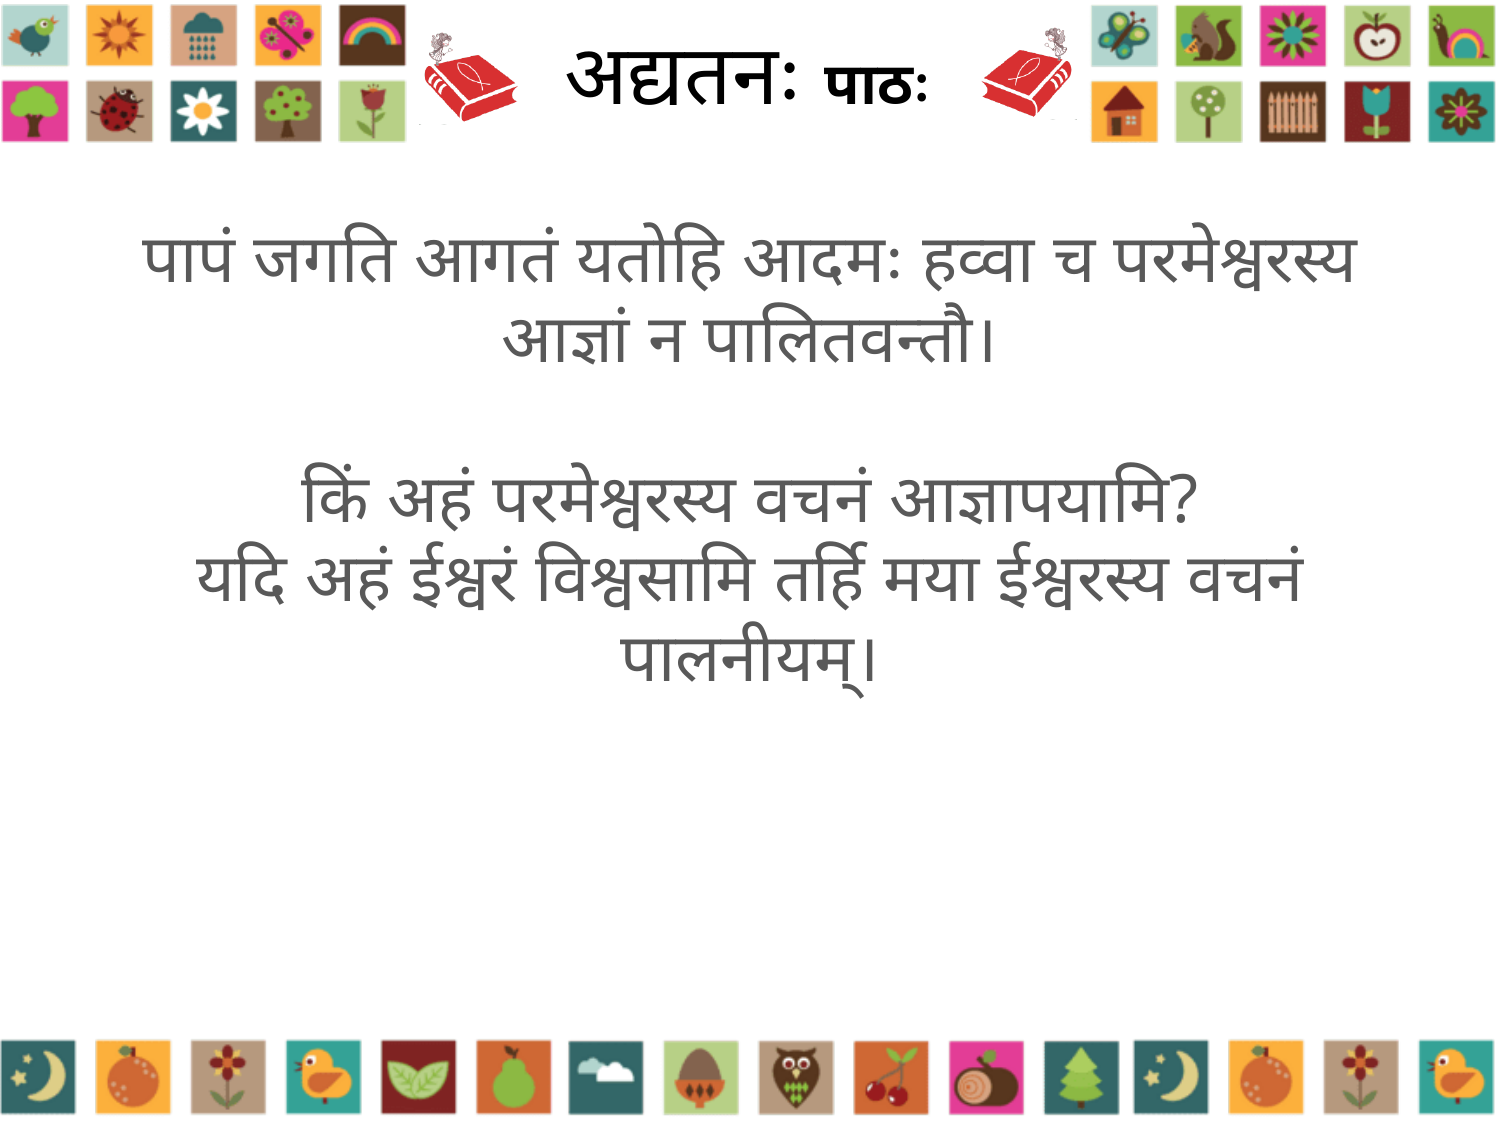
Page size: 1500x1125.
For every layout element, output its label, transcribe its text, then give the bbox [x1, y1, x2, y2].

text_box अद्यतनः पाठः [425, 13, 1077, 129]
text_box पापं जगति आगतं यतोहि आदमः हव्वा च परमेश्वरस्य आज्ञां न पालितवन्तौ। किं अहं परमेश्वरस्य वचनं आज्ञापयामि? यदि अहं ईश्वरं विश्वसामि तर्हि मया ईश्वरस्य वचनं पालनीयम्। [76, 208, 1424, 703]
picture [0, 3, 550, 150]
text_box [0, 1028, 1500, 1118]
picture [950, 3, 1500, 150]
